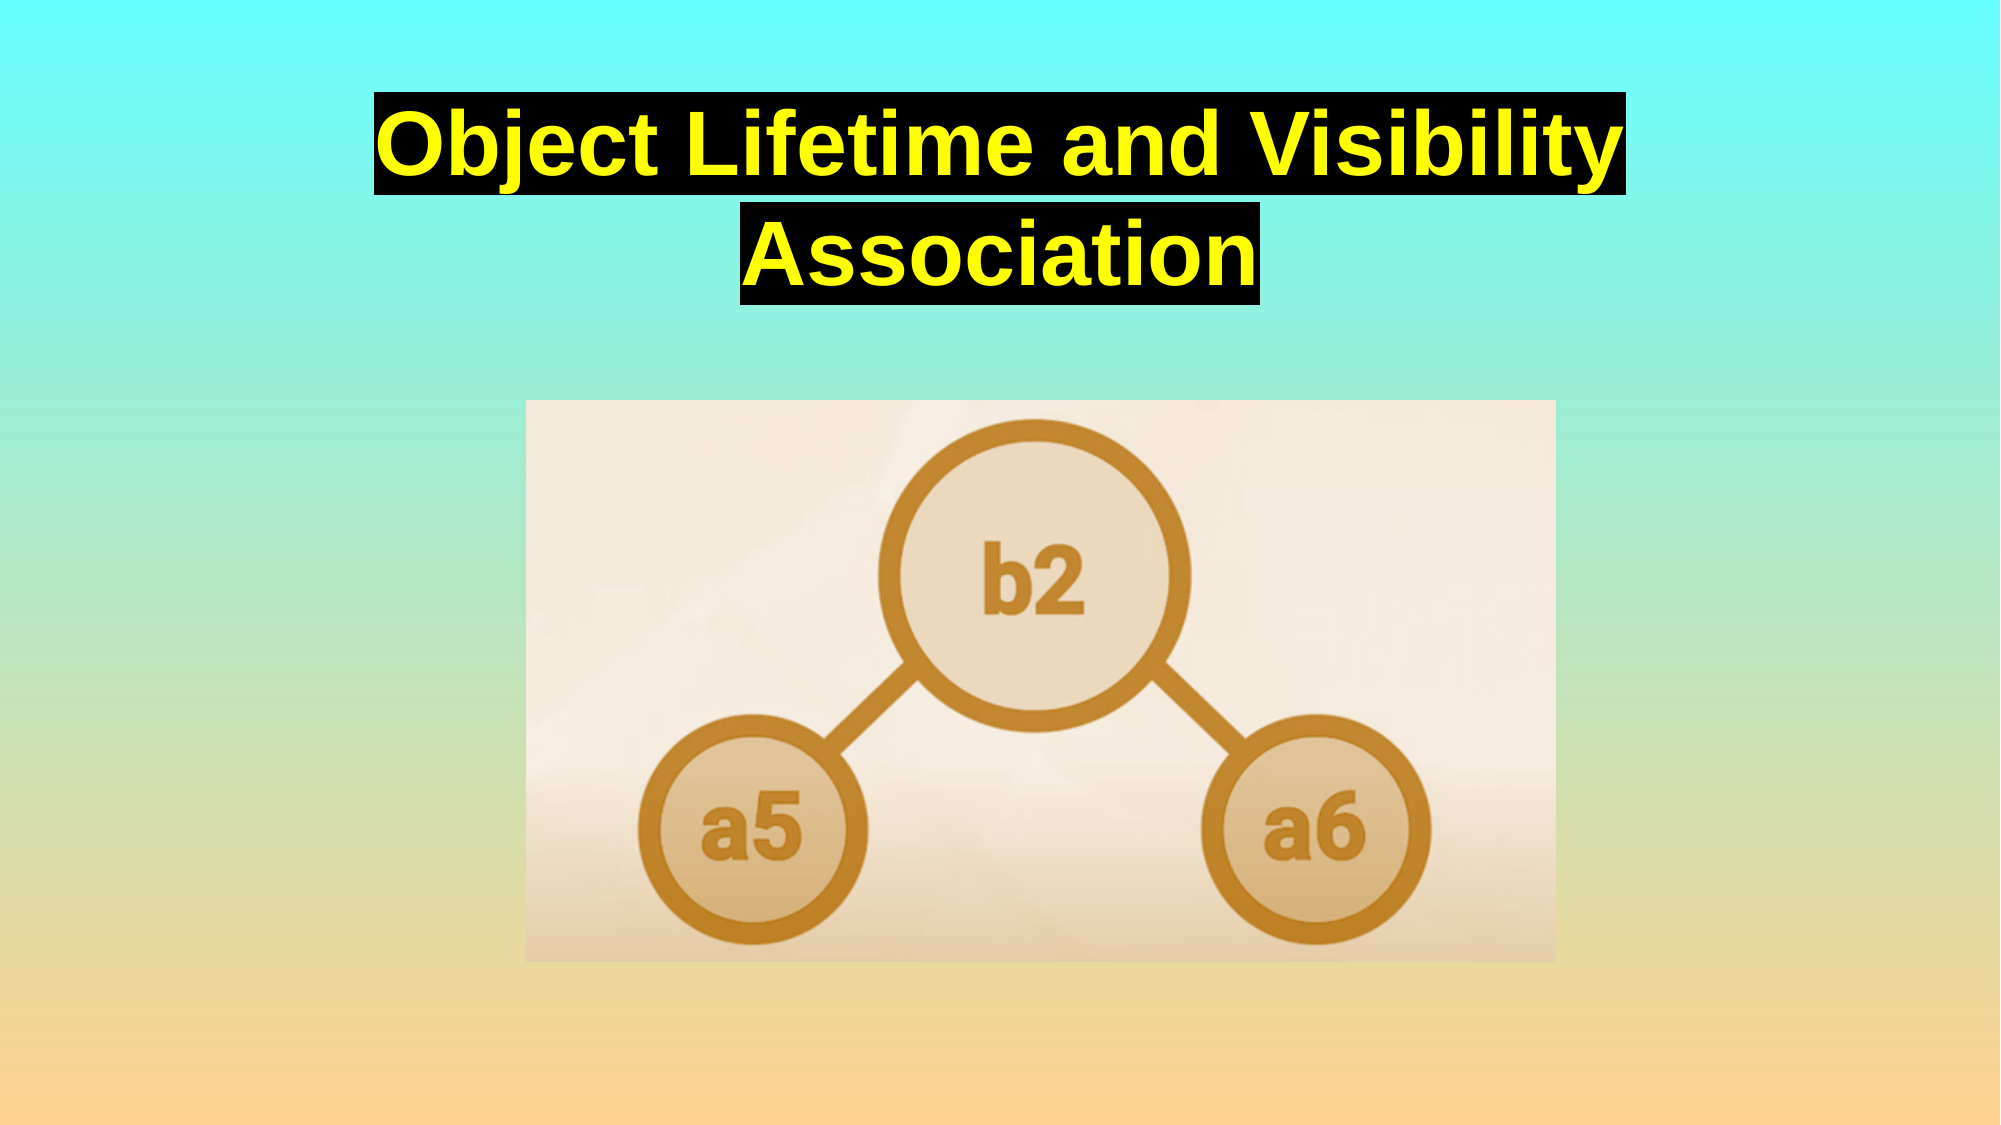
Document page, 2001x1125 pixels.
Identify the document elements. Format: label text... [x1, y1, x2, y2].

picture [525, 400, 1556, 962]
title Object Lifetime and Visibility Association [150, 99, 1850, 288]
